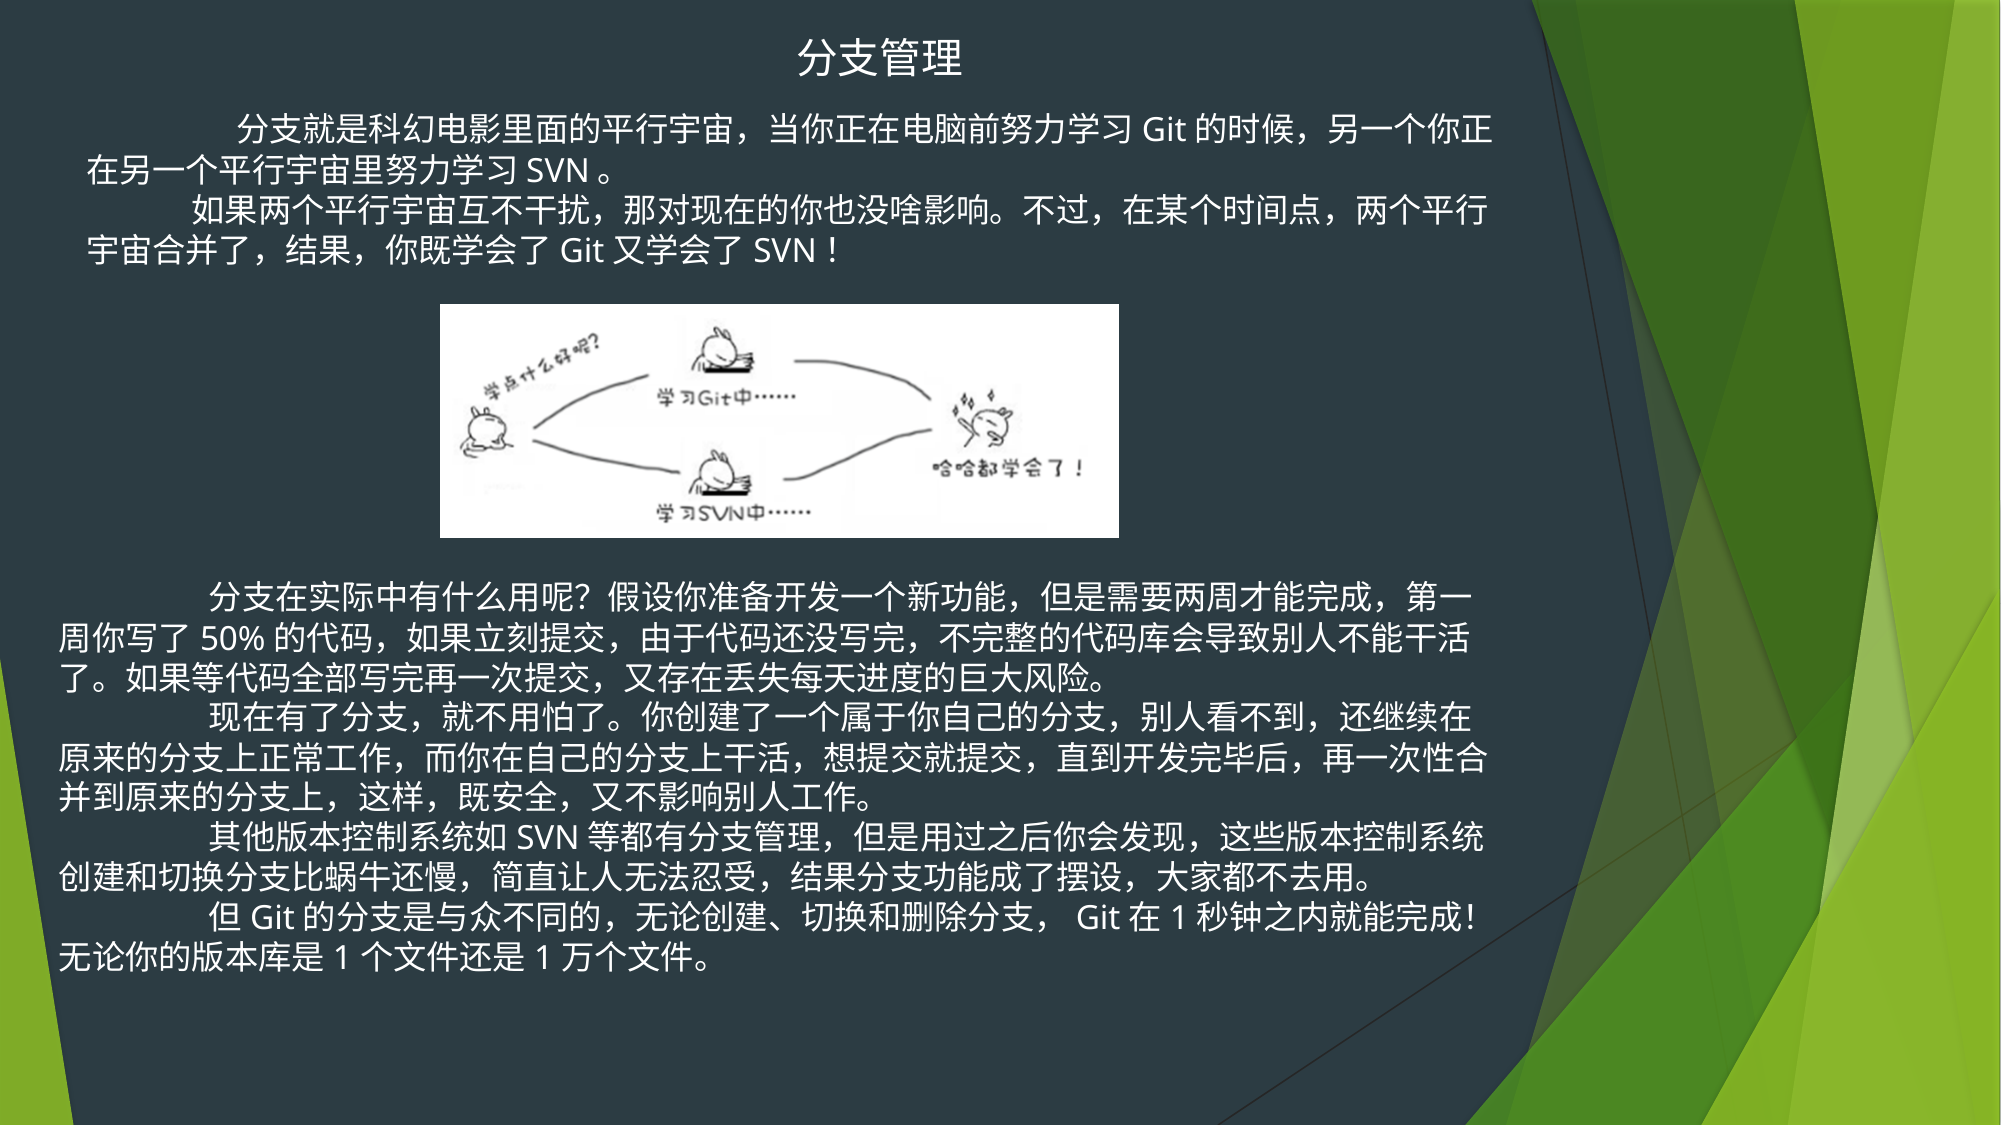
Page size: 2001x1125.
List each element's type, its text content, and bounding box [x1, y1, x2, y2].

text_box 分支管理 [692, 24, 1067, 89]
text_box 分支在实际中有什么用呢？假设你准备开发一个新功能，但是需要两周才能完成，第一周你写了50%的代码，如果立刻提交，由于代码还没写完，不完整的代码库会导致别人不能干活了。如果等代码全部写完再一次提交，又存在丢失每天进度的巨大风险。 现在有了分支，就不用怕了。你创建了一个属于你自己的分支，别人看不到，还继续在原来的分支上正常工作，而你在自己的分支上干活，想提交就提交，直到开发完毕后，再一次性合并到原来的分支上，这样，既安全，又不影响别人工作。 其他版本控制系统如SVN等都有分支管理，但是用过之后你会发现，这些版本控制系统创建和切换分支比蜗牛还慢，简直让人无法忍受，结果分支功能成了摆设，大家都不去用。 但Git的分支是与众不同的，无论创建、切换和删除分支，Git在1秒钟之内就能完成！无论你的版本库是1个文件还是1万个文件。 [44, 564, 1515, 984]
text_box 分支就是科幻电影里面的平行宇宙，当你正在电脑前努力学习Git的时候，另一个你正在另一个平行宇宙里努力学习SVN。 如果两个平行宇宙互不干扰，那对现在的你也没啥影响。不过，在某个时间点，两个平行宇宙合并了，结果，你既学会了Git又学会了SVN！ [71, 96, 1515, 277]
picture [439, 304, 1119, 539]
